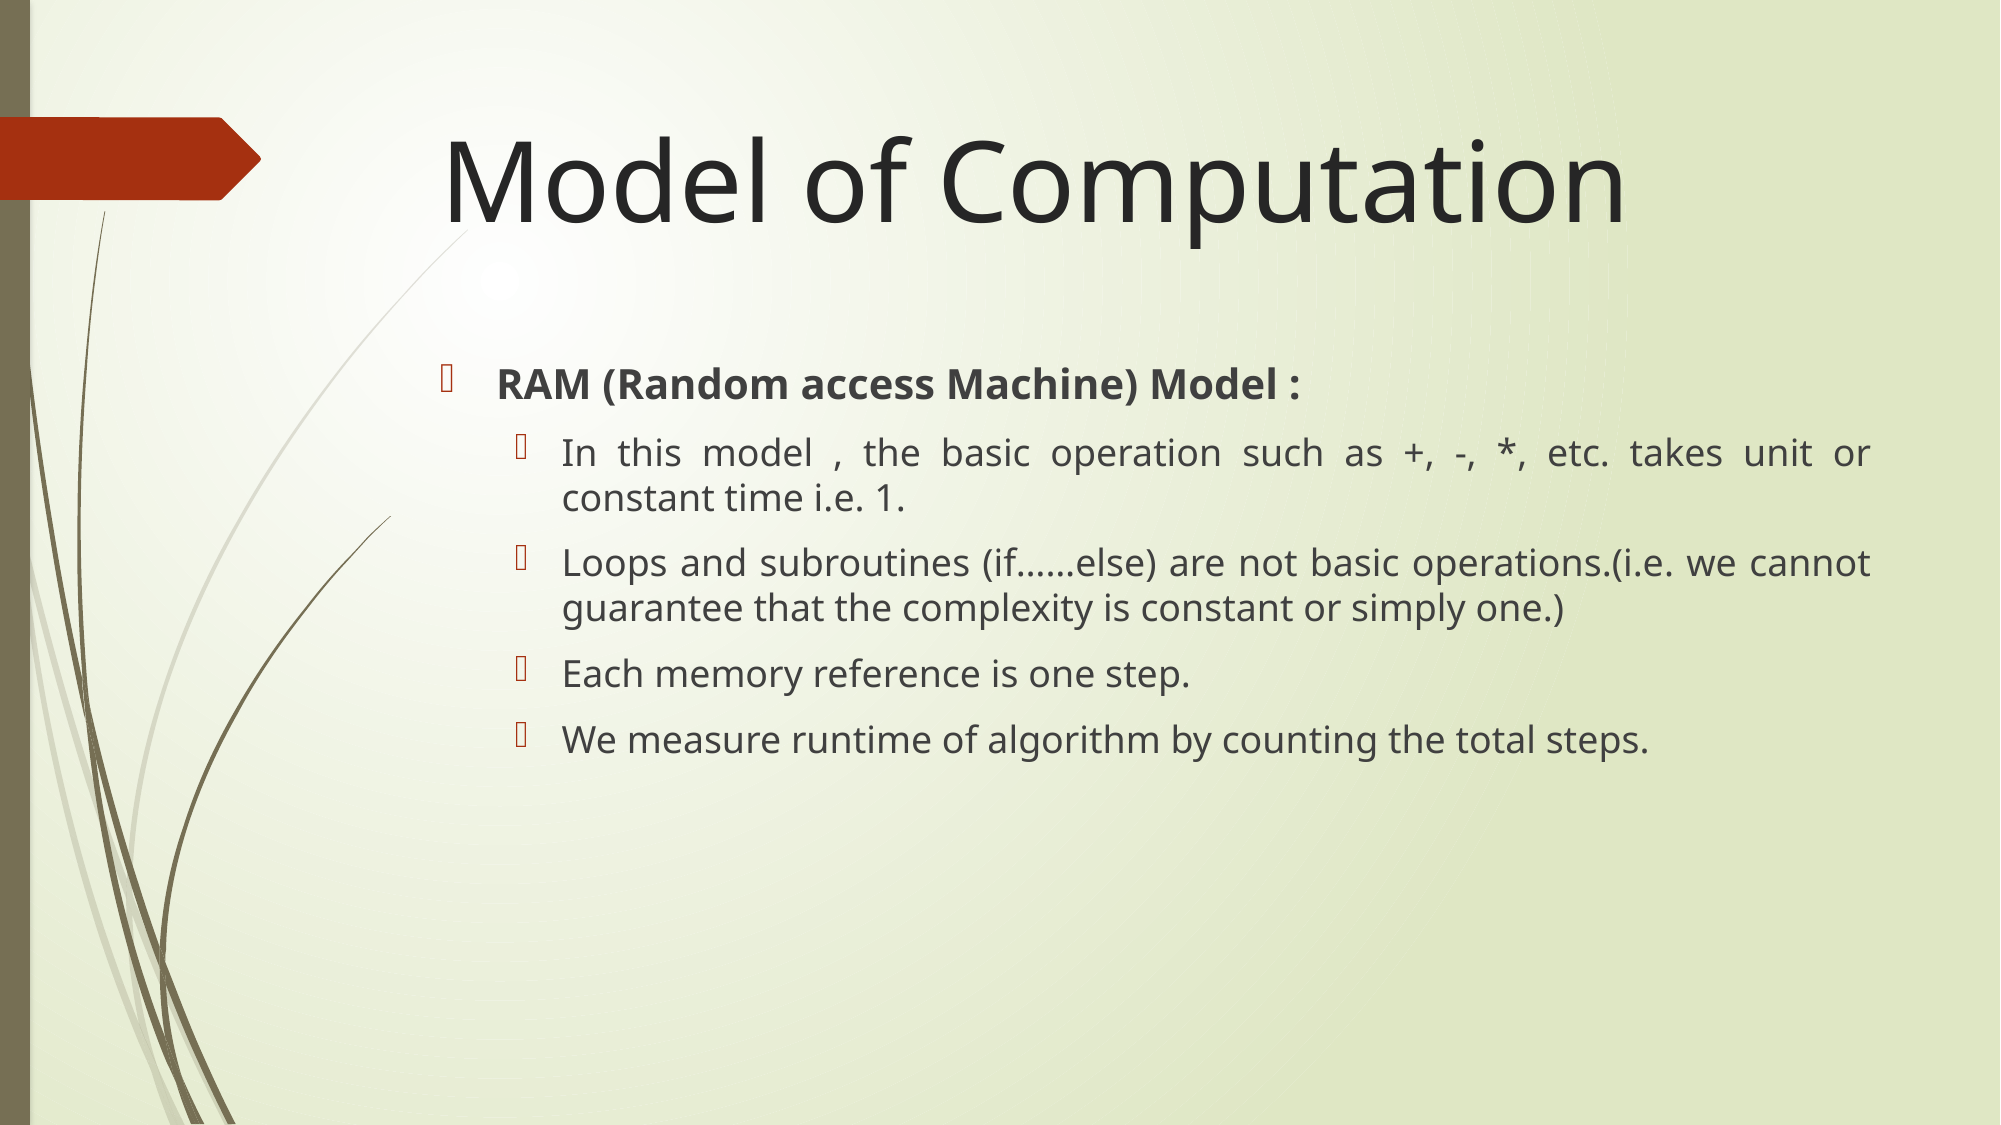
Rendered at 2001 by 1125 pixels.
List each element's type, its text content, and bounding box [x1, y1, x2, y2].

title Model of Computation [425, 102, 1888, 313]
list RAM (Random access Machine) Model : In this model , the basic operation such as +, -, *, etc. takes unit or constant time i.e. 1. Loops and subroutines (if……else) are not basic operations.(i.e. we cannot guarantee that the complexity is constant or simply one.) Each memory reference is one step. We measure runtime of algorithm by counting the total steps. [424, 350, 1888, 970]
